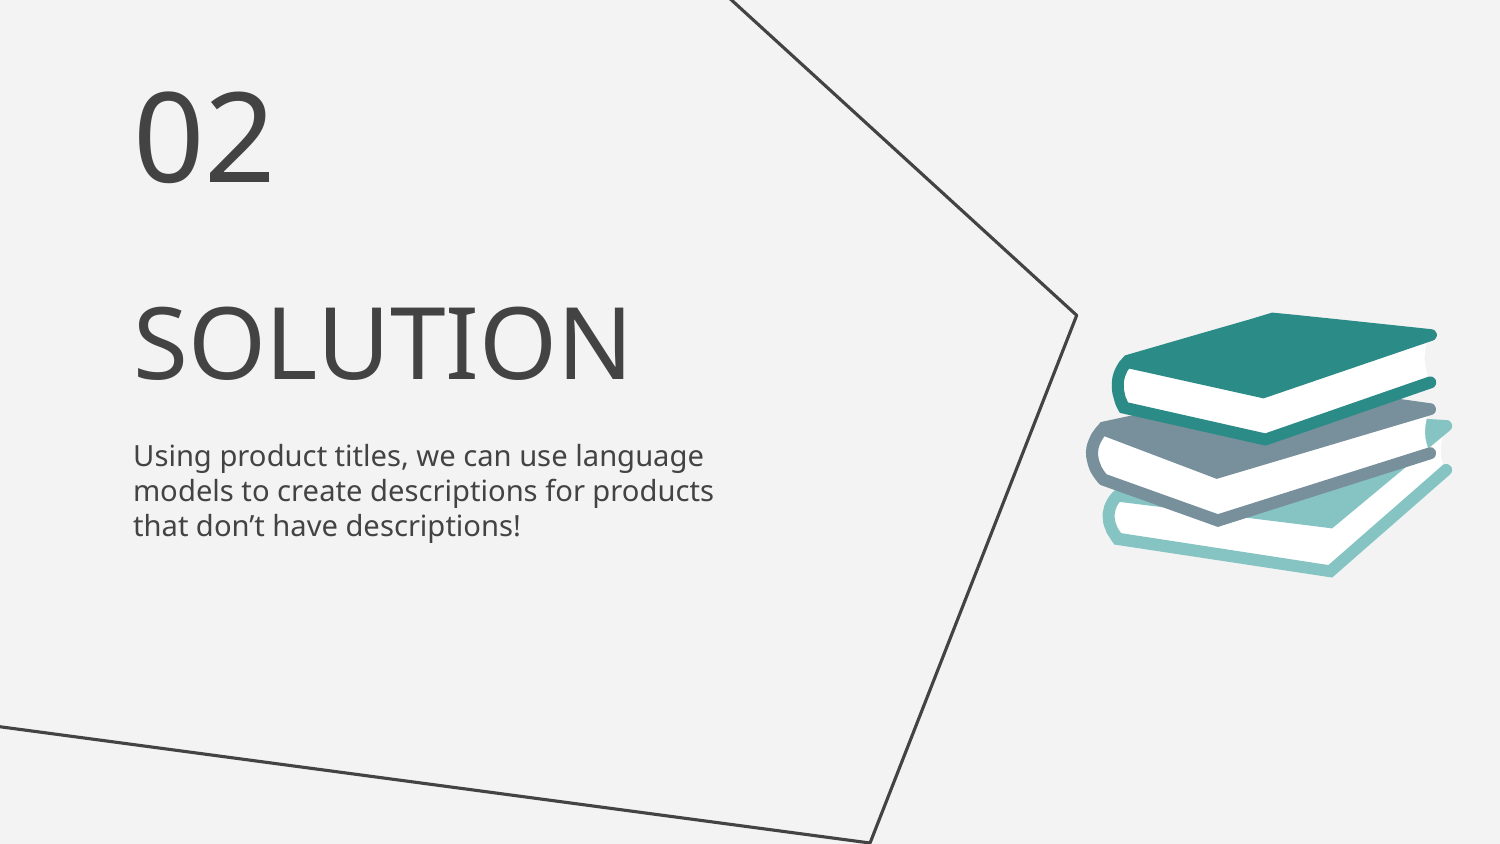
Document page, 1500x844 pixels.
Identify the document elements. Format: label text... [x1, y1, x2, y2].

title 02 [118, 51, 463, 213]
title SOLUTION [118, 282, 749, 397]
subtitle Using product titles, we can use language models to create descriptions for products that don’t have descriptions! [118, 421, 787, 700]
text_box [1085, 312, 1453, 578]
